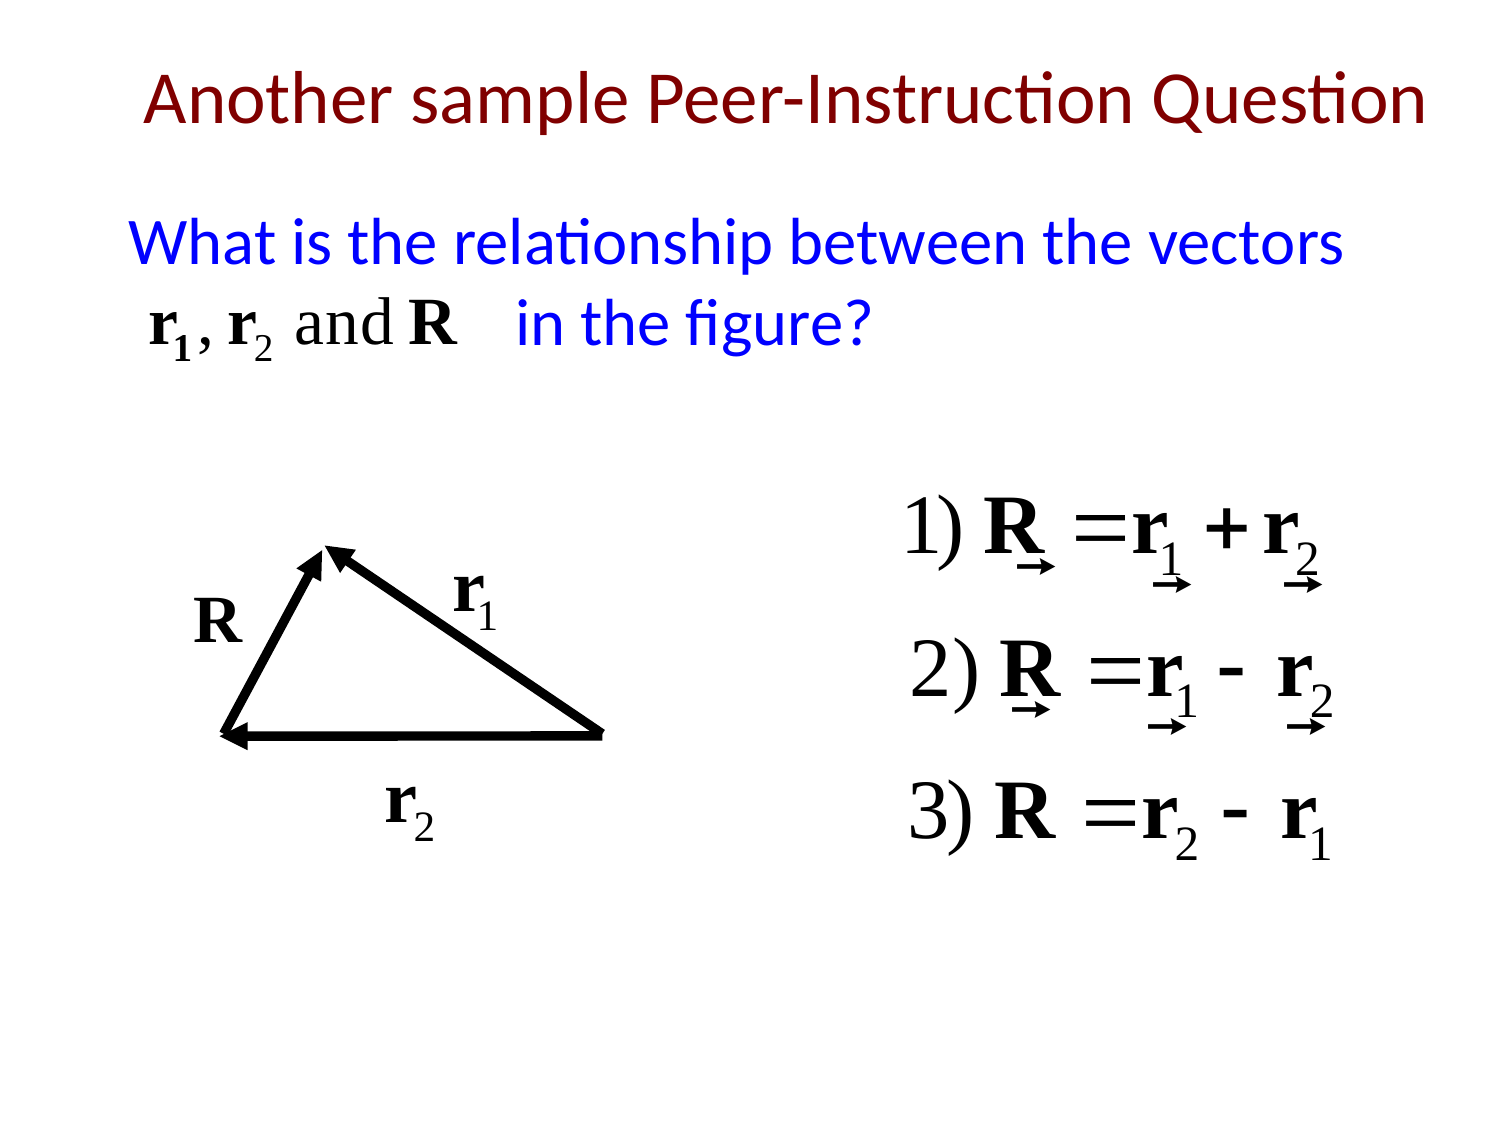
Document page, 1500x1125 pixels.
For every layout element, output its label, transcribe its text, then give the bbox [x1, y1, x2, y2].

text_box [223, 550, 323, 734]
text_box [896, 456, 1355, 880]
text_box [374, 747, 450, 854]
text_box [139, 265, 472, 373]
title Another sample Peer-Instruction Question [74, 24, 1499, 163]
text_box [219, 729, 603, 743]
text_box [324, 545, 437, 622]
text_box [183, 563, 258, 655]
text_box What is the relationship between the vectors in the figure? [50, 208, 1438, 348]
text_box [442, 536, 512, 643]
